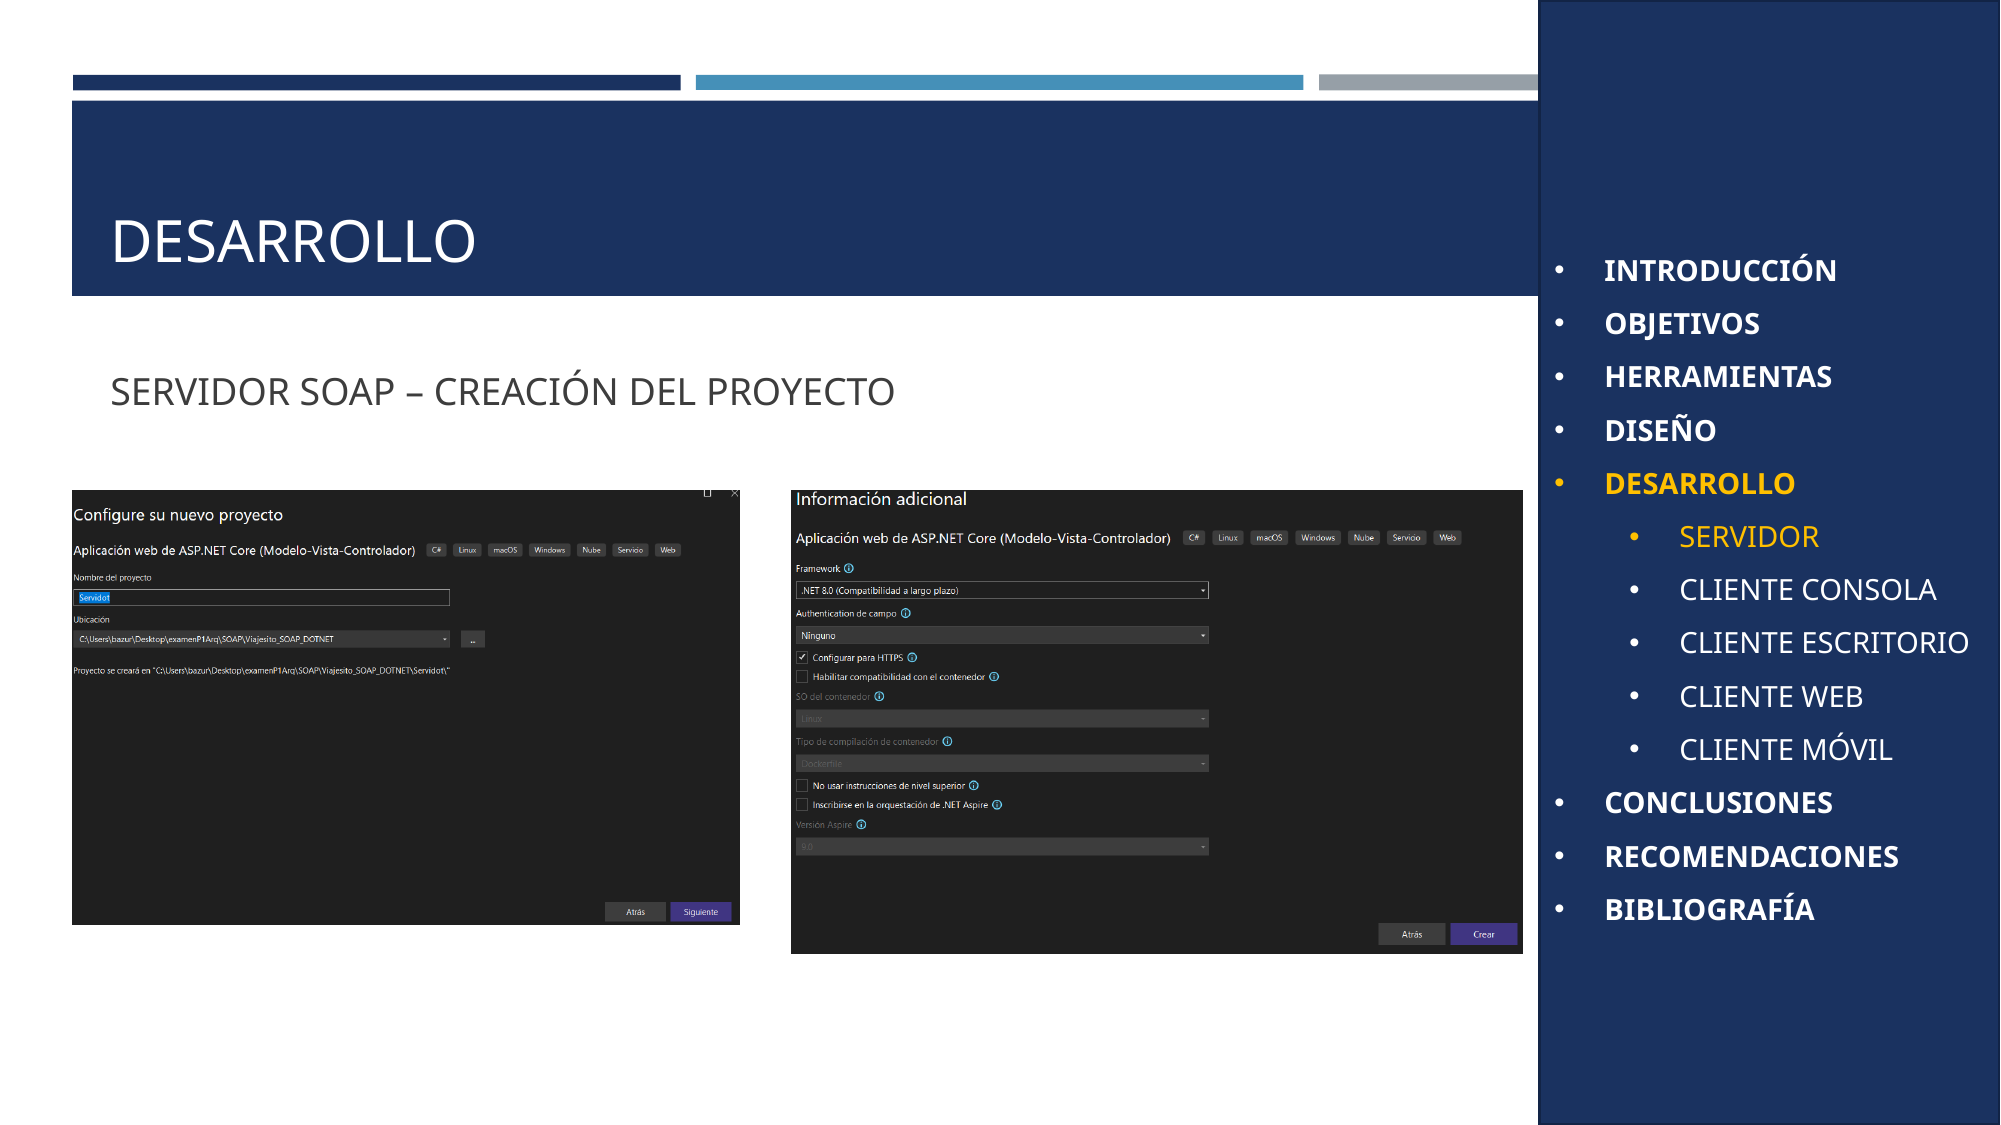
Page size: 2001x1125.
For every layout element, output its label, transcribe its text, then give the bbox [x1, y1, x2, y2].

title DESARROLLO [95, 115, 1539, 282]
picture [71, 490, 740, 925]
picture [791, 490, 1523, 954]
list SERVIDOR SOAP – CREACIÓN DEL PROYECTO [95, 357, 1305, 1058]
text_box INTRODUCCIÓN OBJETIVOS HERRAMIENTAS DISEÑO DESARROLLO SERVIDOR CLIENTE CONSOLA CLIENTE ESCRITORIO CLIENTE WEB CLIENTE MÓVIL CONCLUSIONES RECOMENDACIONES BIBLIOGRAFÍA [1539, 0, 2000, 1125]
